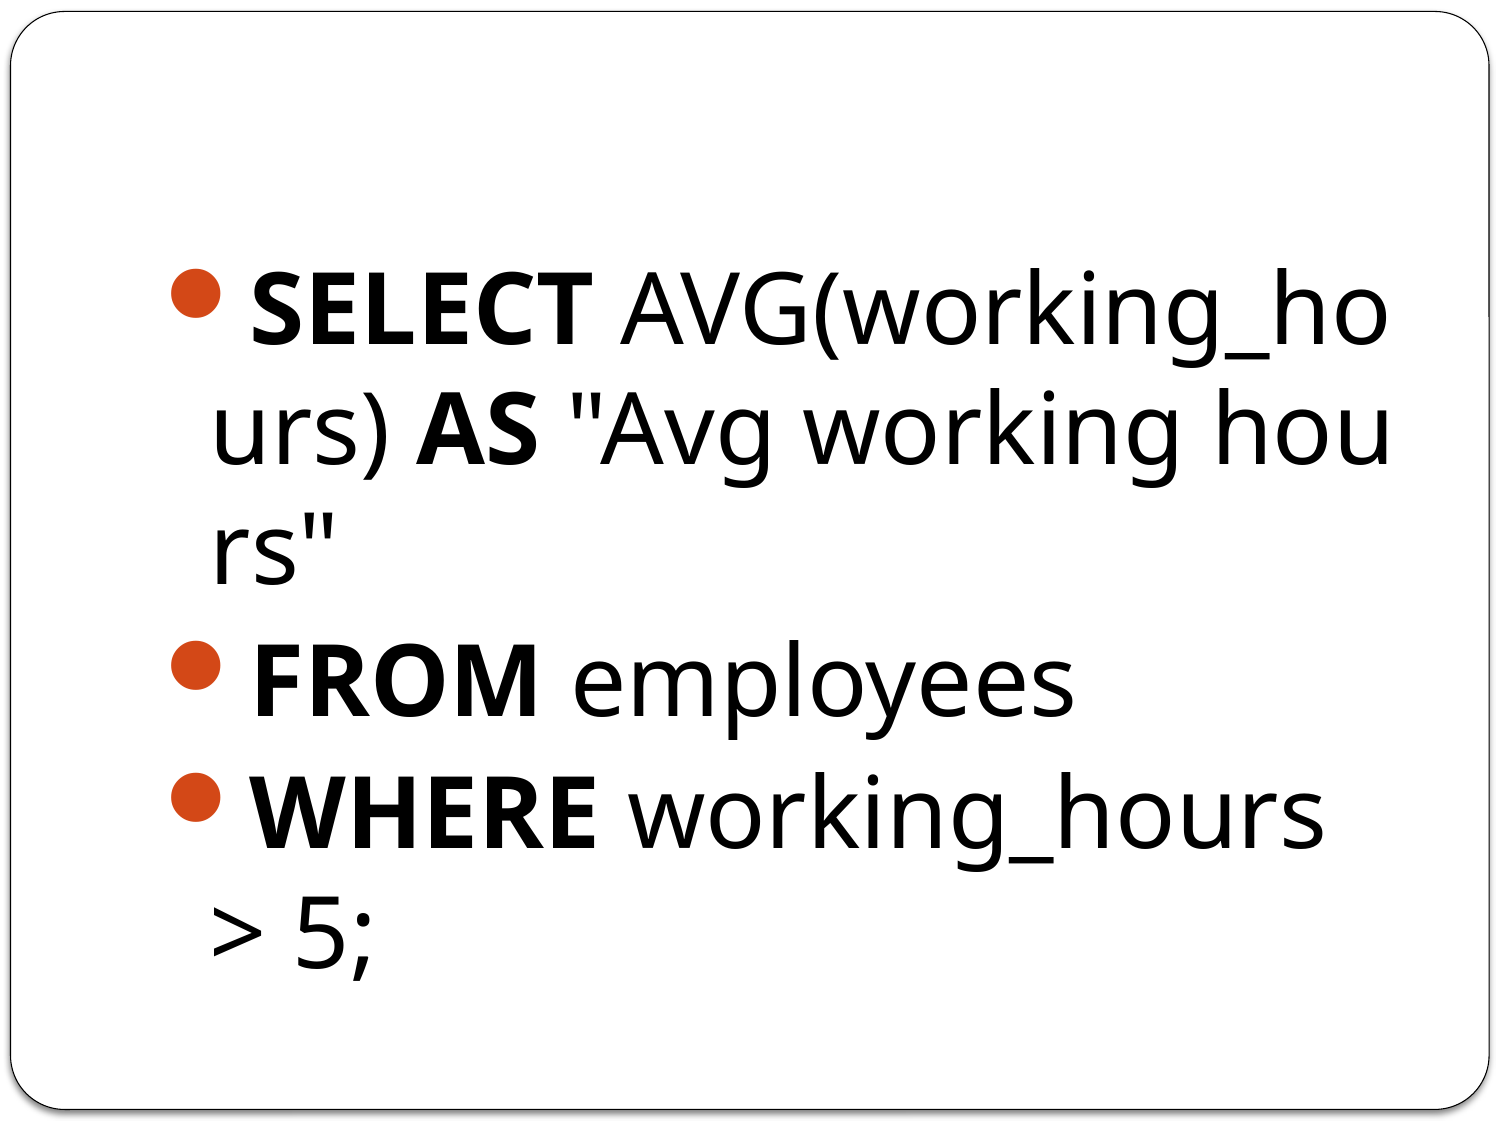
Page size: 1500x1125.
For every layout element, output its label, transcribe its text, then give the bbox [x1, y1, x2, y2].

list SELECT AVG(working_hours) AS "Avg working hours" FROM employees WHERE working_hours > 5; [150, 237, 1425, 988]
